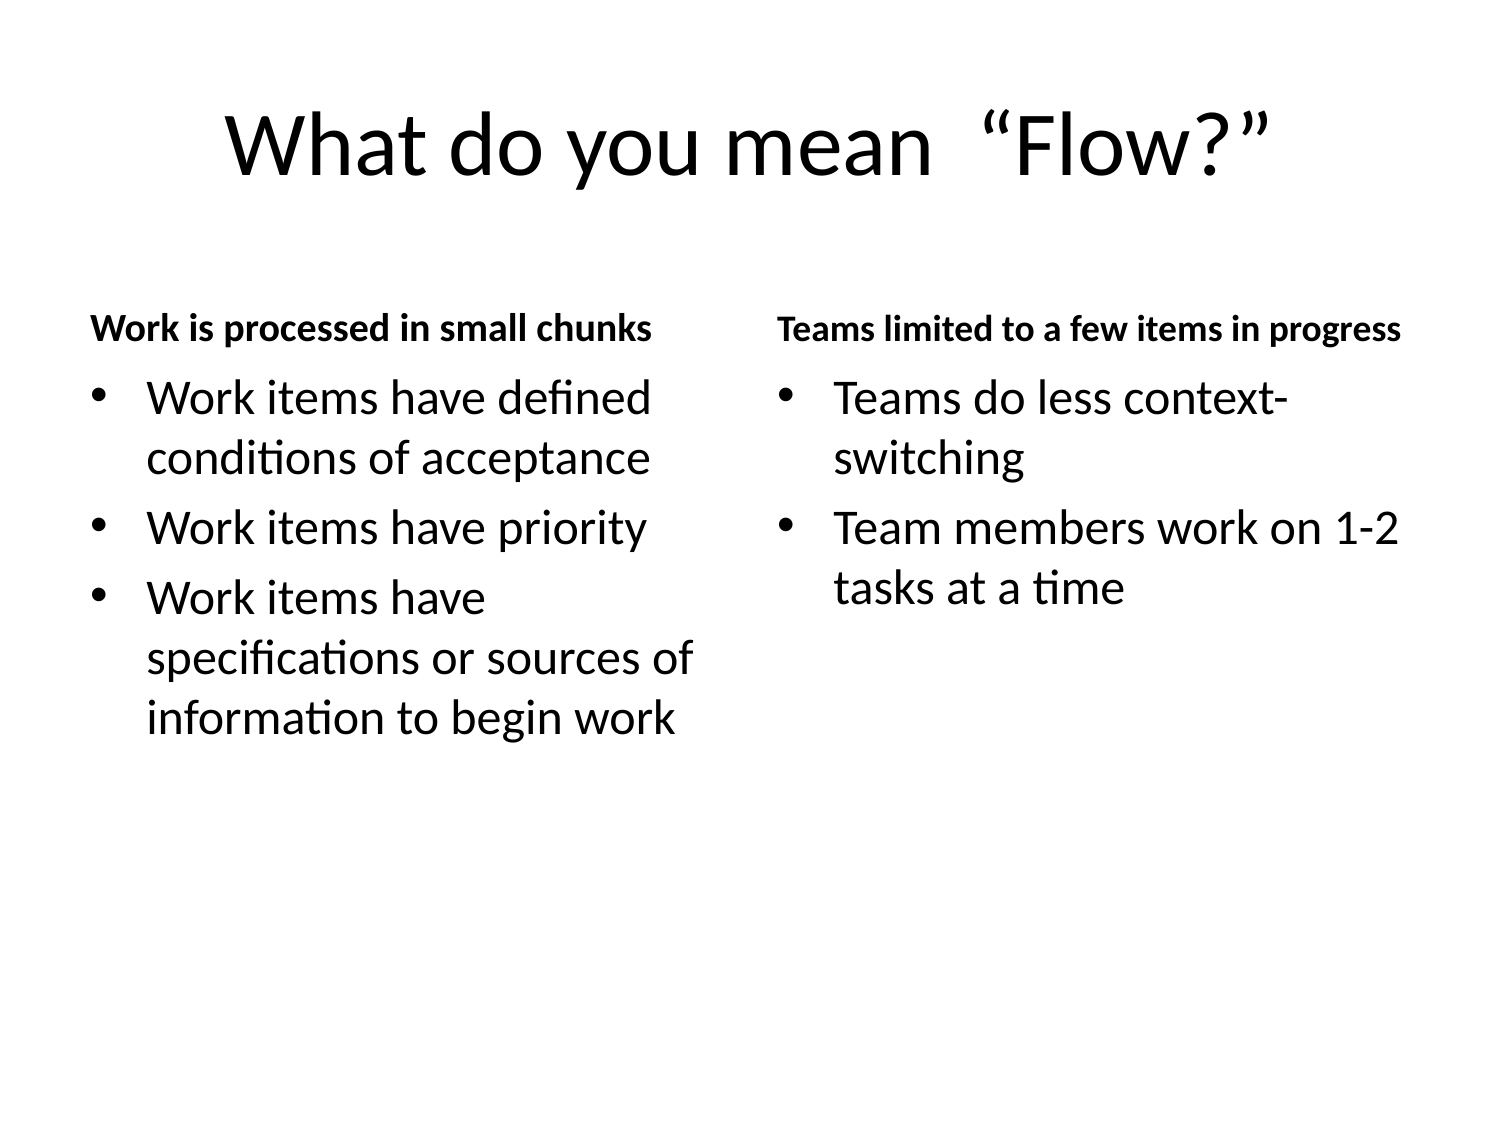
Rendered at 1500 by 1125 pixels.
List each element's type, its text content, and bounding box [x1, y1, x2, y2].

title What do you mean “Flow?” [75, 45, 1425, 233]
list Teams do less context-switching Team members work on 1-2 tasks at a time [761, 356, 1425, 1005]
list Work items have defined conditions of acceptance Work items have priority Work items have specifications or sources of information to begin work [75, 356, 738, 1005]
list Teams limited to a few items in progress [761, 251, 1425, 356]
list Work is processed in small chunks [75, 251, 738, 356]
